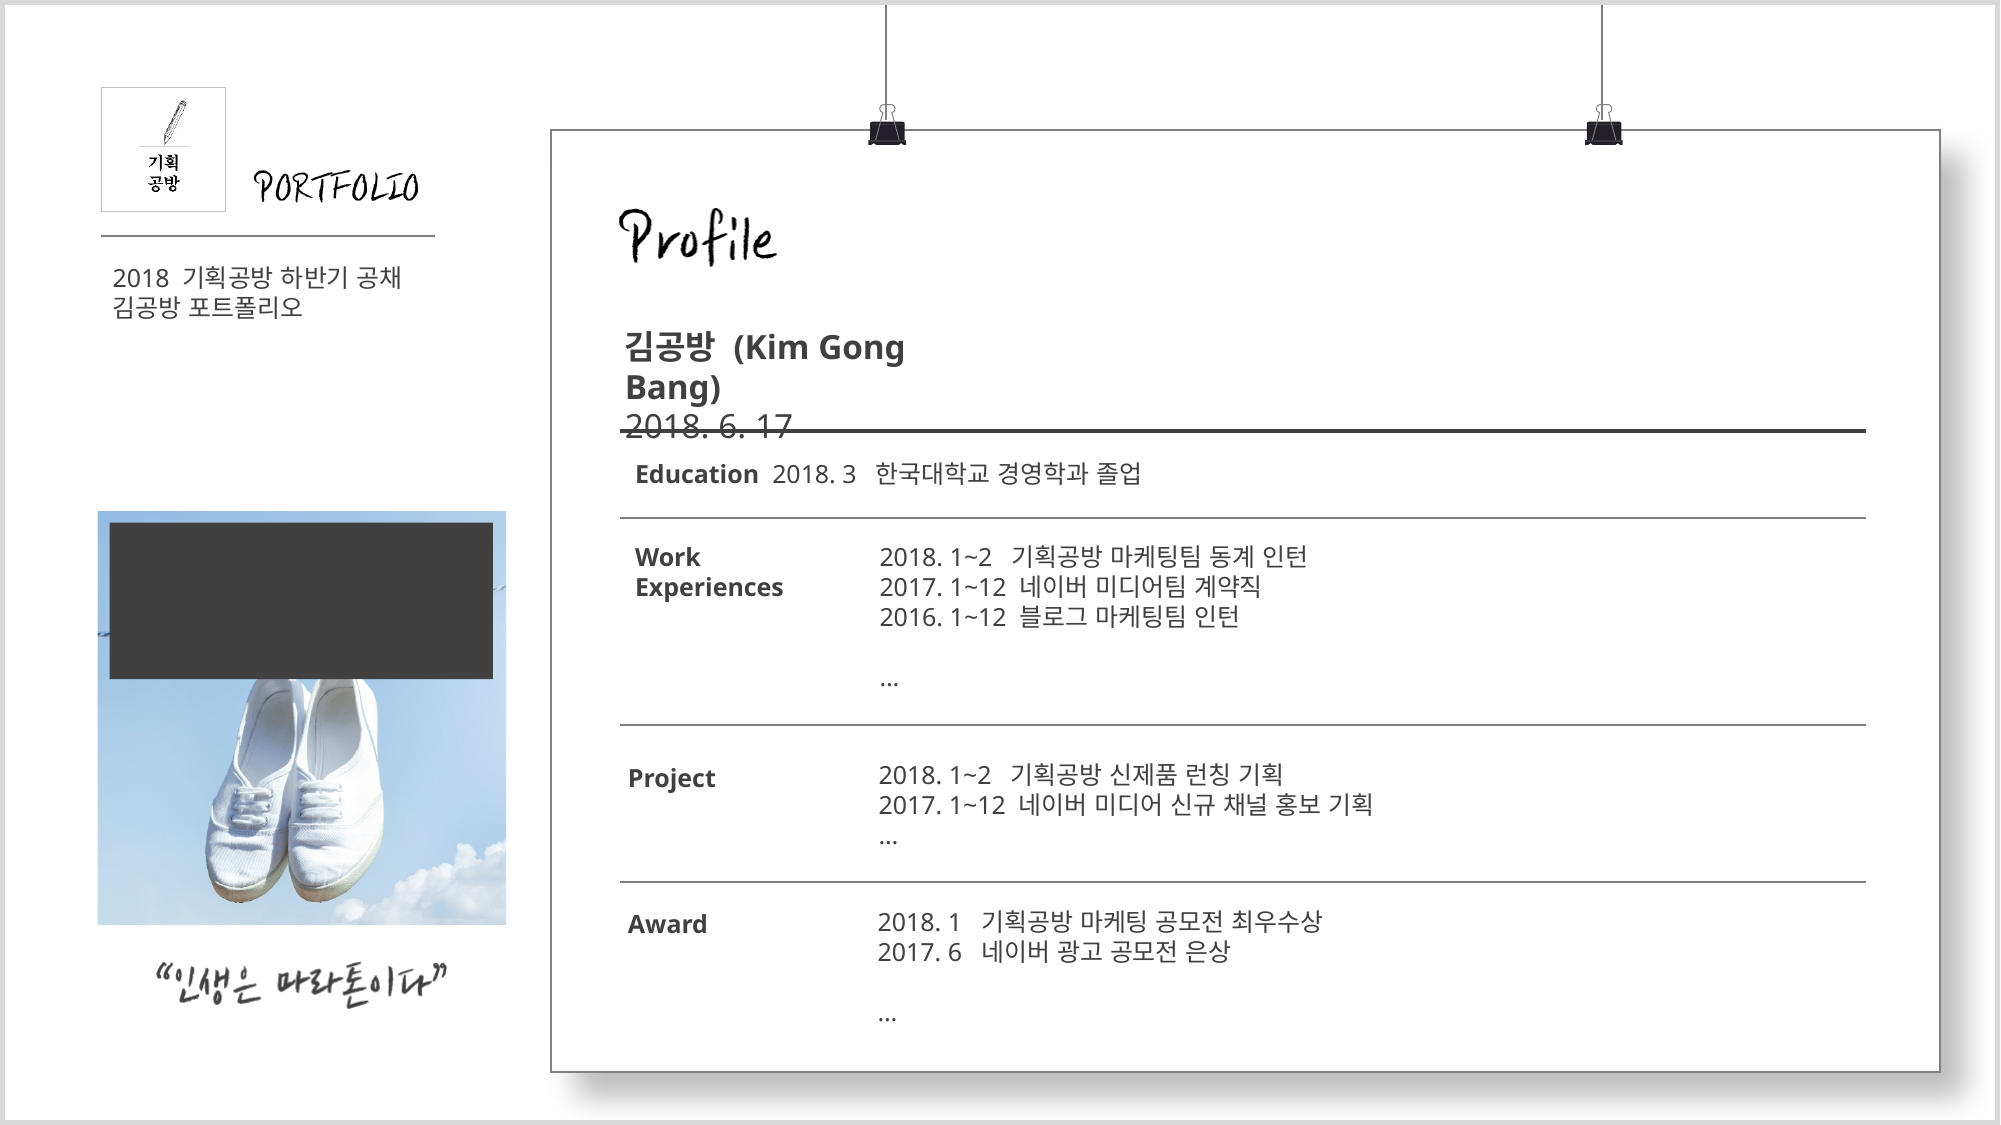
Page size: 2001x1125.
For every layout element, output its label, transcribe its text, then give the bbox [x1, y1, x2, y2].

picture [607, 188, 791, 284]
text_box Project [613, 754, 863, 800]
picture [136, 946, 468, 1022]
picture [247, 158, 429, 213]
text_box 2018. 1~2 기획공방 신제품 런칭 기획 2017. 1~12 네이버 미디어 신규 채널 홍보 기획 … [863, 752, 1391, 857]
text_box 2018. 1~2 기획공방 마케팅팀 동계 인턴 2017. 1~12 네이버 미디어팀 계약직 2016. 1~12 블로그 마케팅팀 인턴 … [864, 533, 1324, 699]
text_box Work Experiences [620, 533, 864, 609]
text_box Award [613, 901, 862, 946]
picture [102, 88, 225, 211]
text_box 김공방 (Kim Gong Bang) 2018. 6. 17 [610, 318, 1020, 453]
text_box 2018. 1 기획공방 마케팅 공모전 최우수상 2017. 6 네이버 광고 공모전 은상 … [862, 898, 1339, 1034]
picture [97, 511, 507, 925]
text_box Education 2018. 3 한국대학교 경영학과 졸업 [620, 451, 1307, 497]
